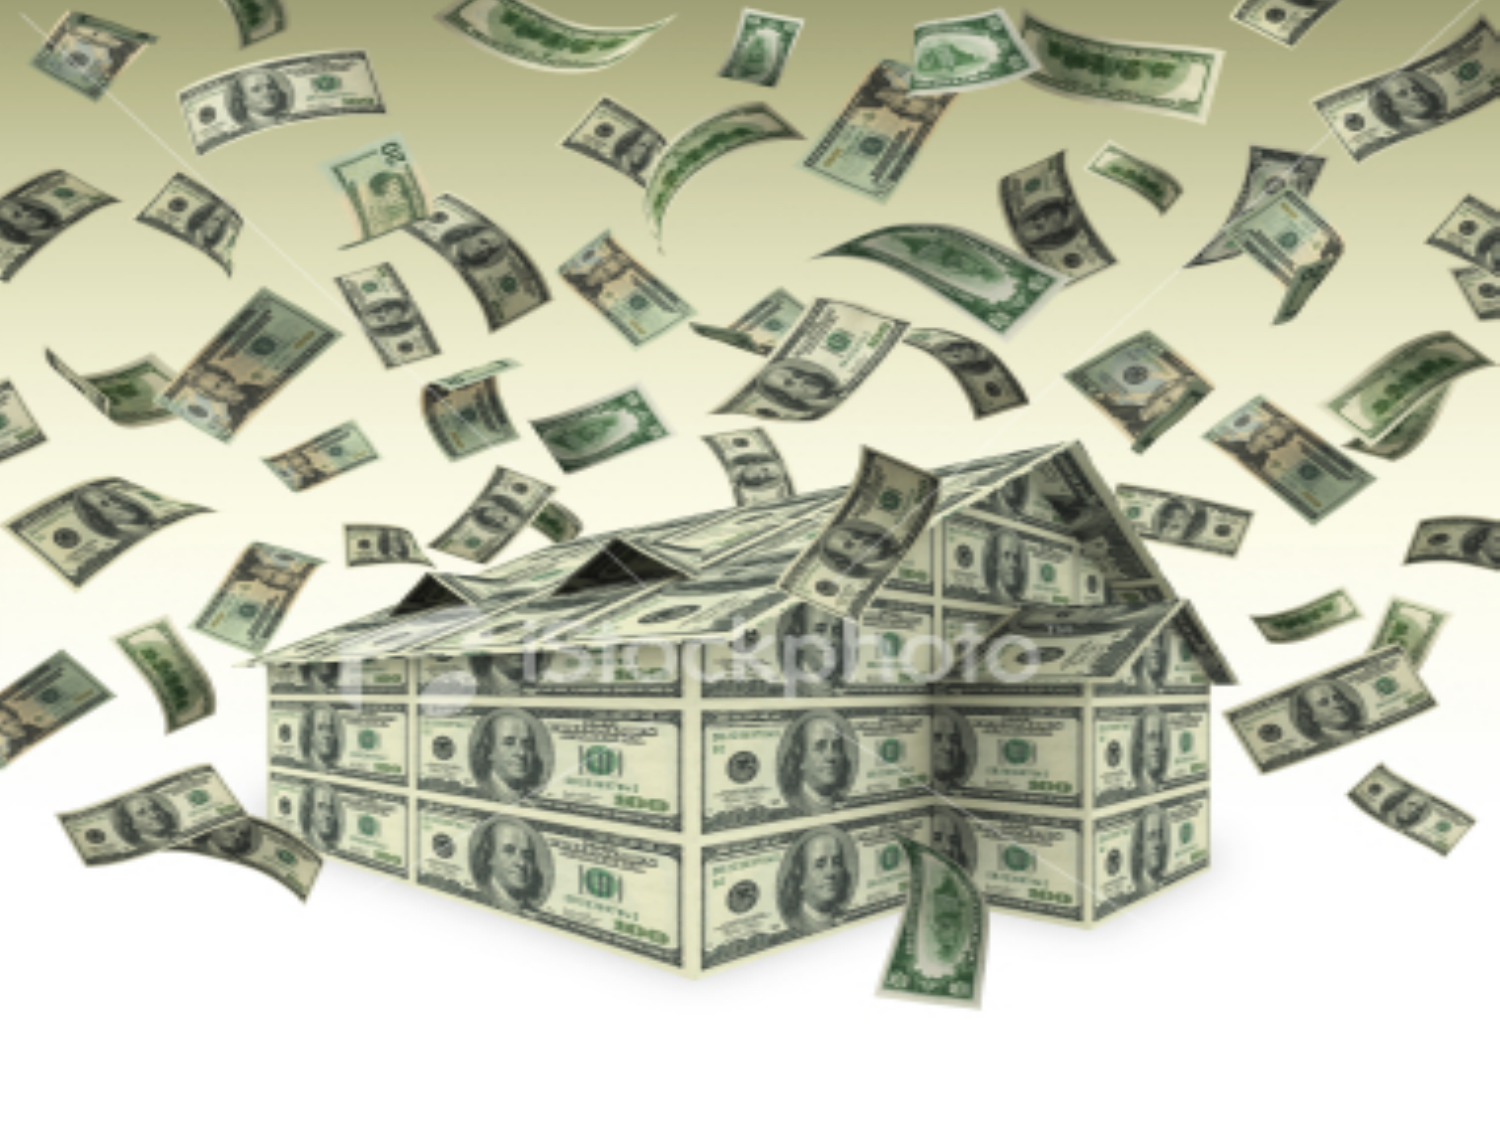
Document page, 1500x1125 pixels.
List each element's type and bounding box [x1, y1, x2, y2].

list [4, 0, 1496, 1121]
